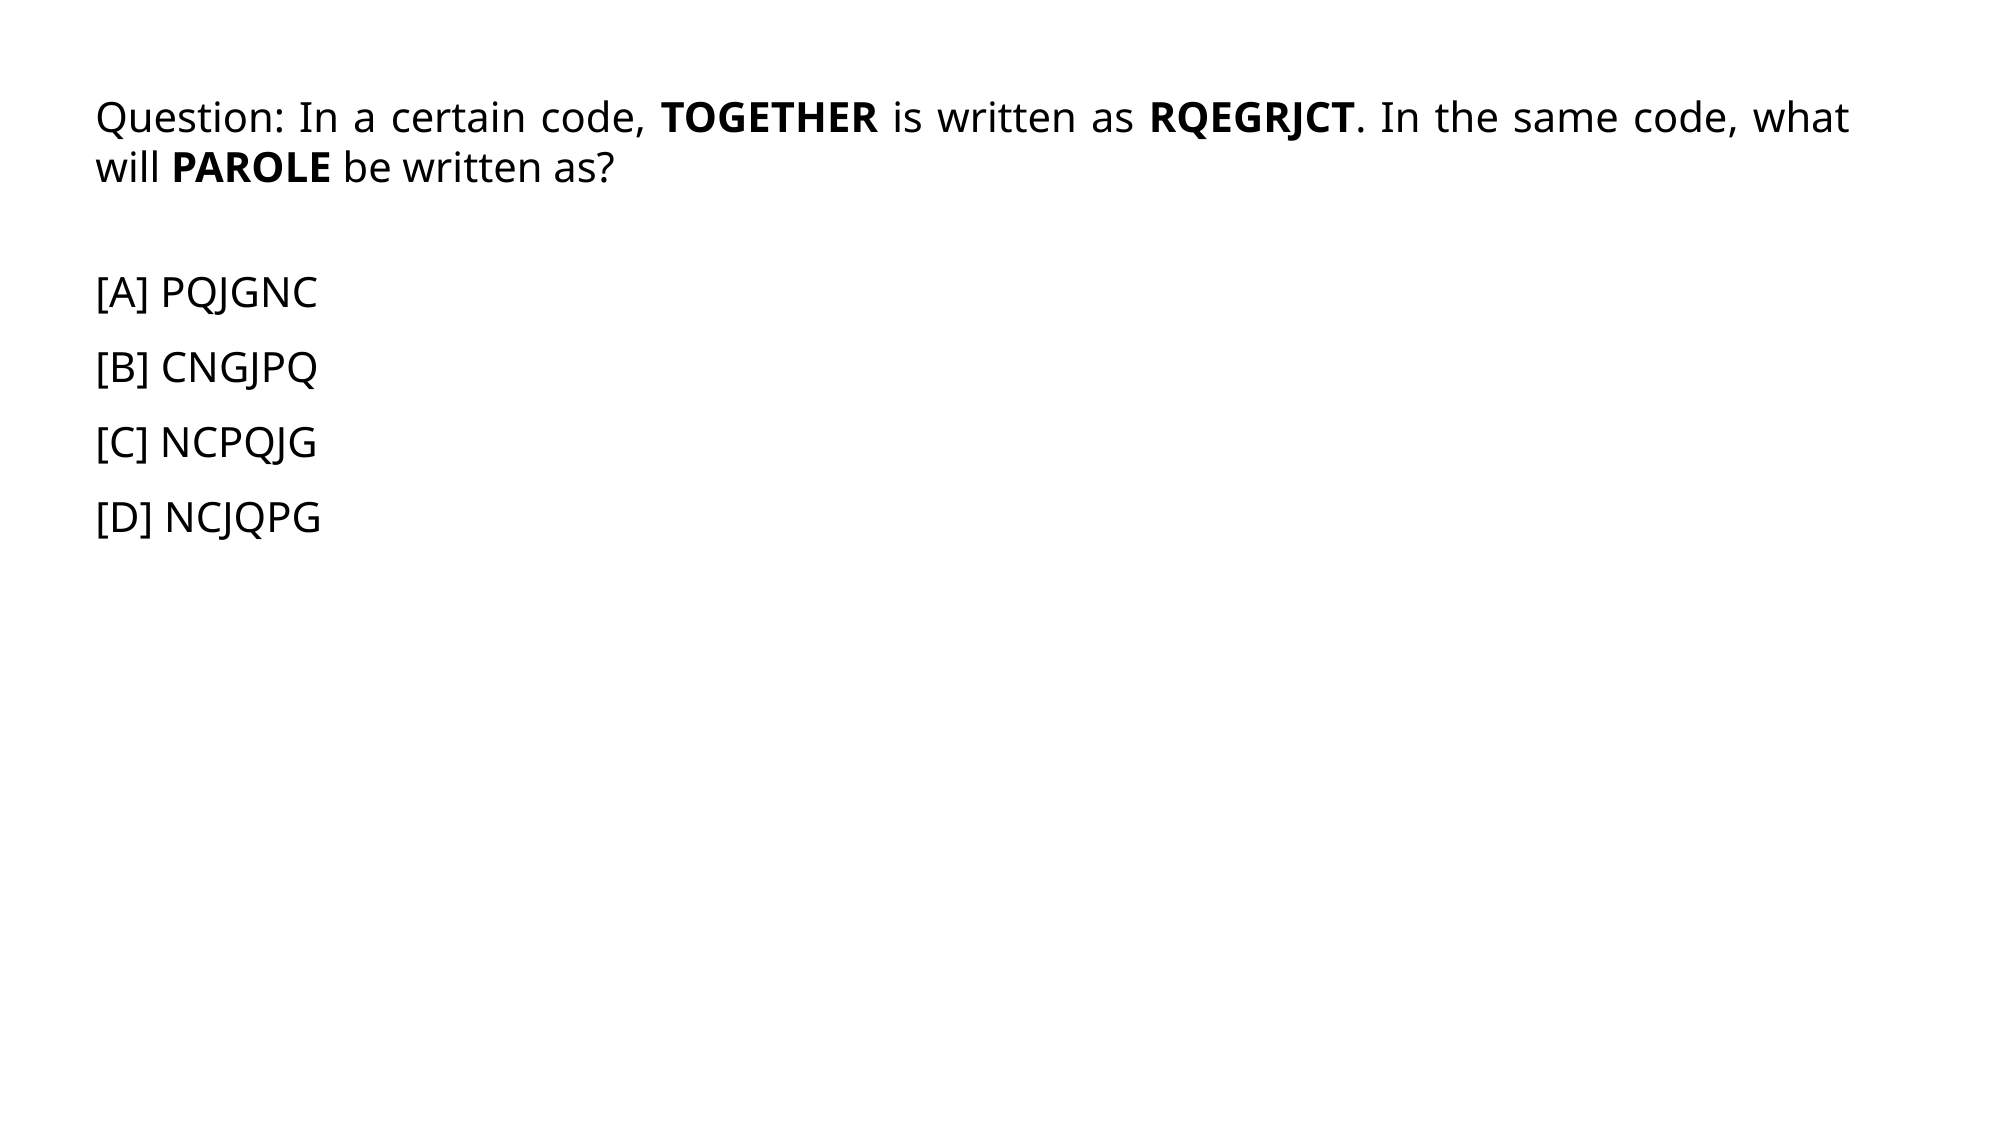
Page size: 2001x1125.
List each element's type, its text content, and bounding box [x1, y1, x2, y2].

text_box Question: In a certain code, TOGETHER is written as RQEGRJCT. In the same code, what will PAROLE be written as? [A] PQJGNC [B] CNGJPQ [C] NCPQJG [D] NCJQPG [80, 83, 1865, 616]
